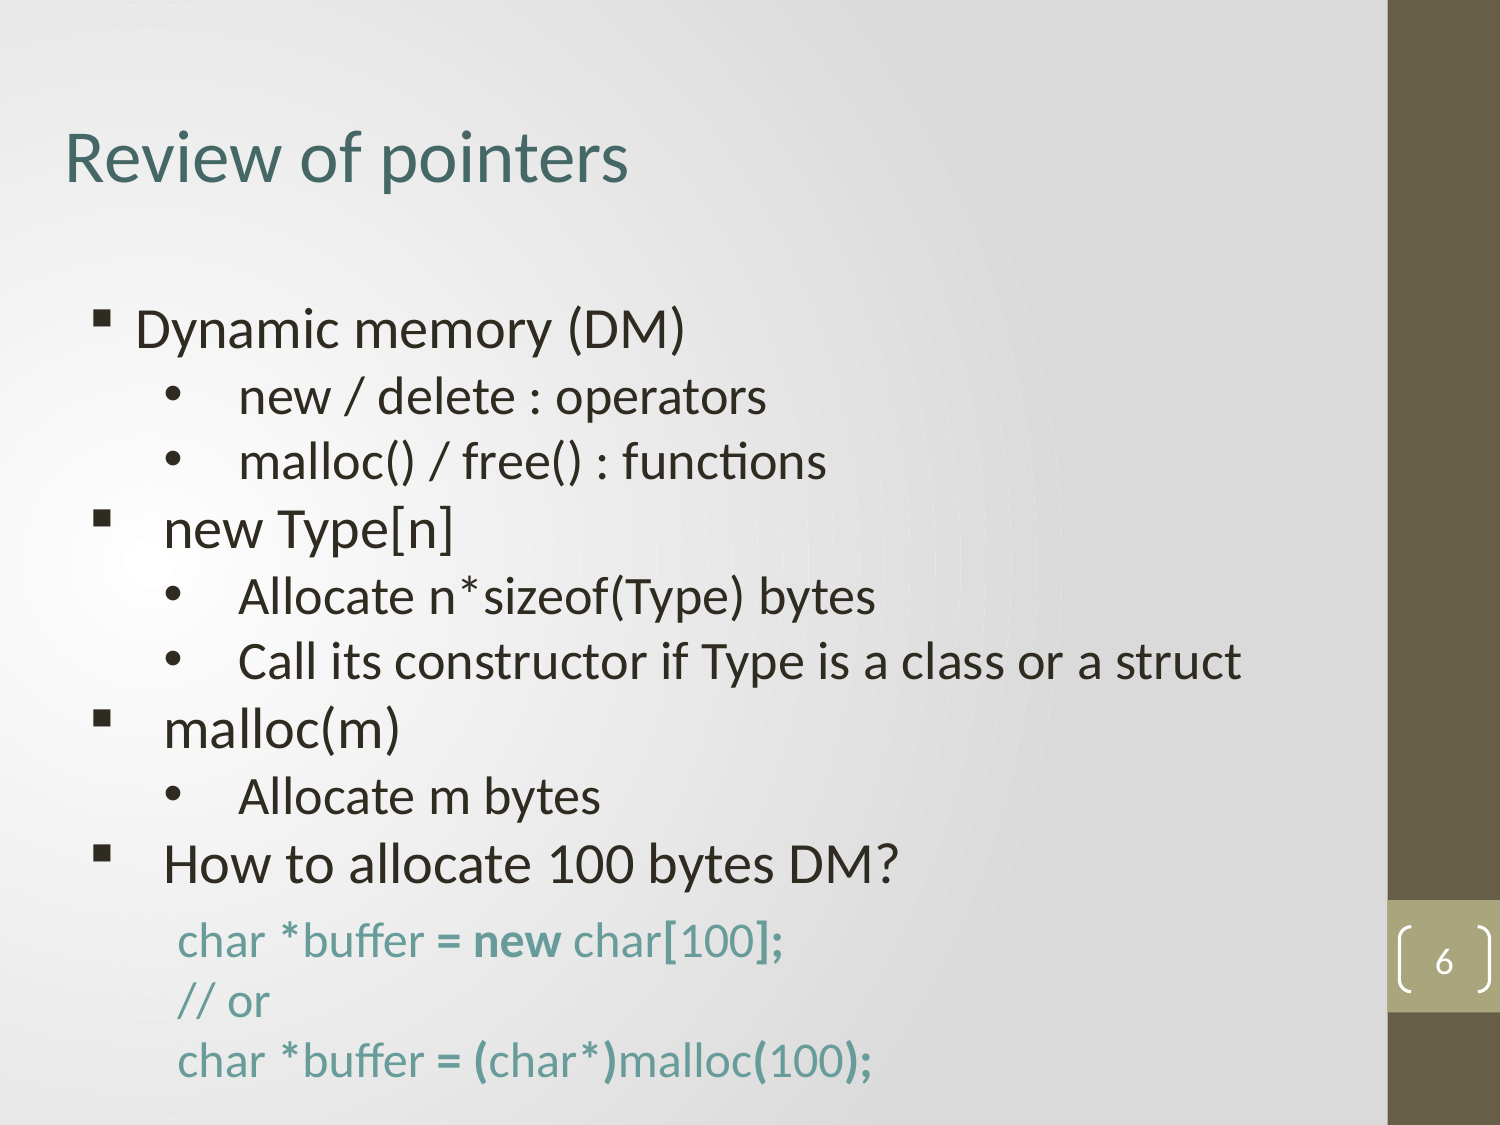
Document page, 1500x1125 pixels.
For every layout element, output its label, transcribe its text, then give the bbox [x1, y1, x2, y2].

slide_number 6 [1397, 925, 1492, 994]
text_box Dynamic memory (DM) new / delete : operators malloc() / free() : functions new Type[n] Allocate n*sizeof(Type) bytes Call its constructor if Type is a class or a struct malloc(m) Allocate m bytes How to allocate 100 bytes DM? [73, 283, 1274, 903]
text_box char *buffer = new char[100]; // or char *buffer = (char*)malloc(100); [162, 899, 913, 1095]
text_box Review of pointers [49, 99, 1313, 205]
